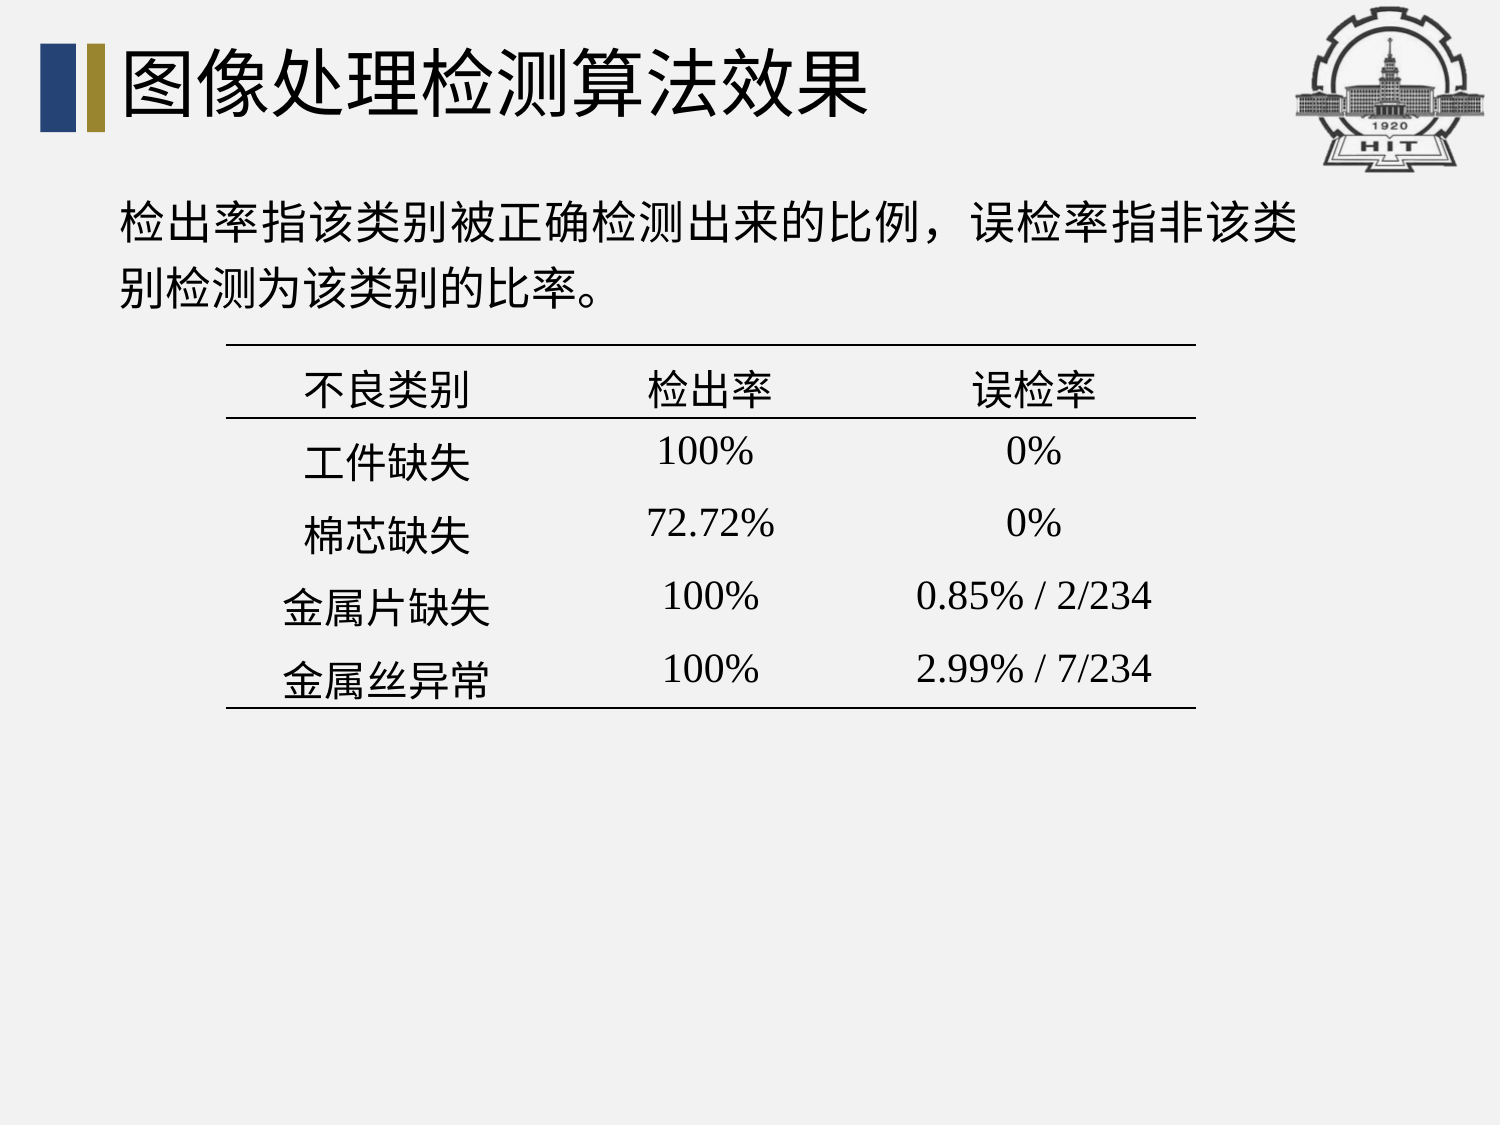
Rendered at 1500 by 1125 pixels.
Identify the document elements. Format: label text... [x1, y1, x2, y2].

table_cell 100% [549, 419, 872, 490]
table_cell 金属片缺失 [226, 563, 549, 636]
table_cell 工件缺失 [226, 419, 549, 490]
table_header 不良类别 [226, 346, 549, 417]
title 图像处理检测算法效果 [104, 43, 909, 132]
table_cell 棉芯缺失 [226, 490, 549, 563]
table_cell 0% [872, 490, 1196, 563]
table_cell 72.72% [549, 490, 872, 563]
table_cell 金属丝异常 [226, 636, 549, 707]
table_cell 100% [549, 636, 872, 707]
text_box 检出率指该类别被正确检测出来的比例，误检率指非该类别检测为该类别的比率。 [104, 175, 1314, 322]
table_cell 2.99% / 7/234 [872, 636, 1196, 707]
table_header 检出率 [549, 346, 872, 417]
table_header 误检率 [872, 346, 1196, 417]
table_cell 0% [872, 419, 1196, 490]
table_cell 0.85% / 2/234 [872, 563, 1196, 636]
table_cell 100% [549, 563, 872, 636]
